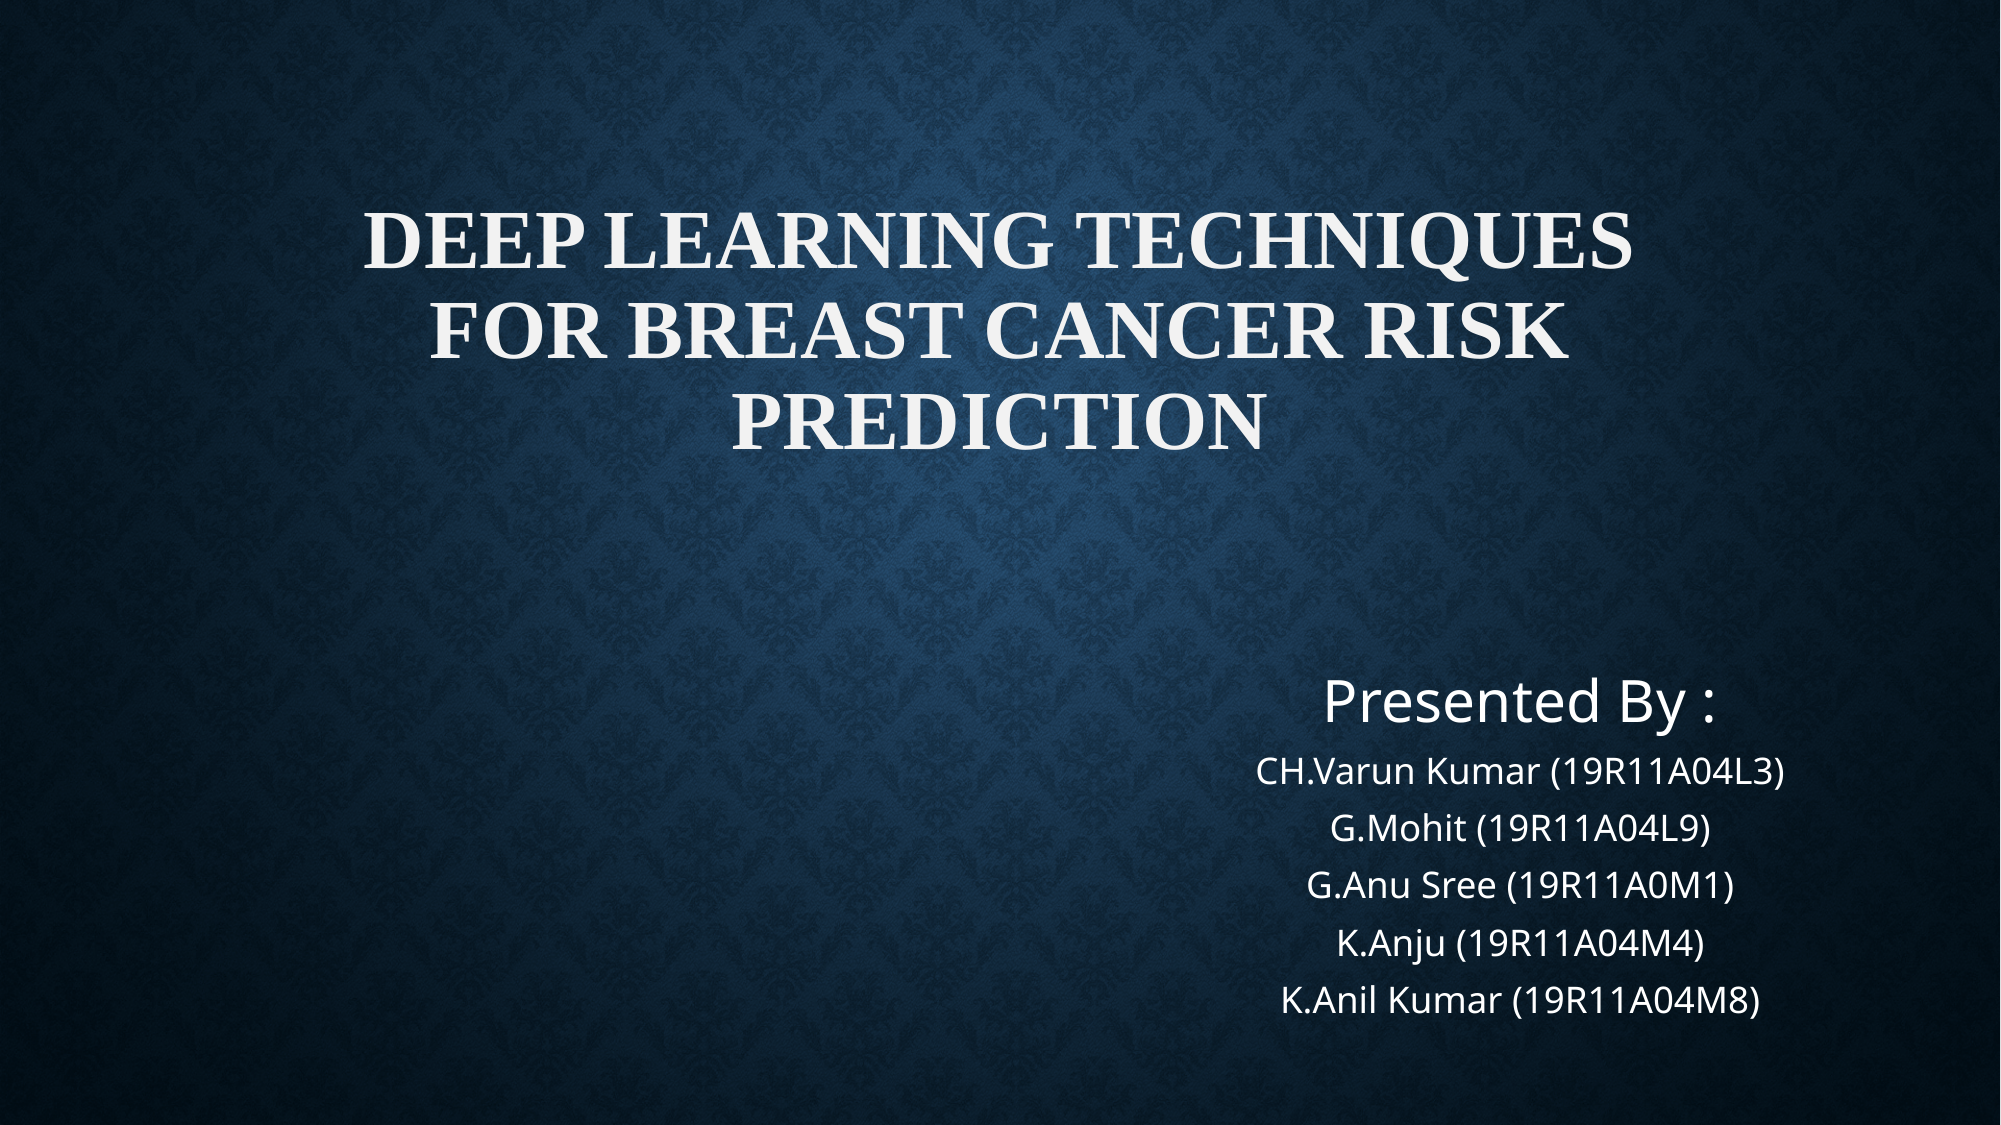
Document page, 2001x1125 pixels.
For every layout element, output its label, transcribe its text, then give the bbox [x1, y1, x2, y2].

title Deep Learning Techniques for Breast Cancer Risk Prediction [261, 184, 1739, 576]
subtitle Presented By : CH.Varun Kumar (19R11A04L3) G.Mohit (19R11A04L9) G.Anu Sree (19R11A0M1) K.Anju (19R11A04M4) K.Anil Kumar (19R11A04M8) [968, 642, 2000, 1034]
